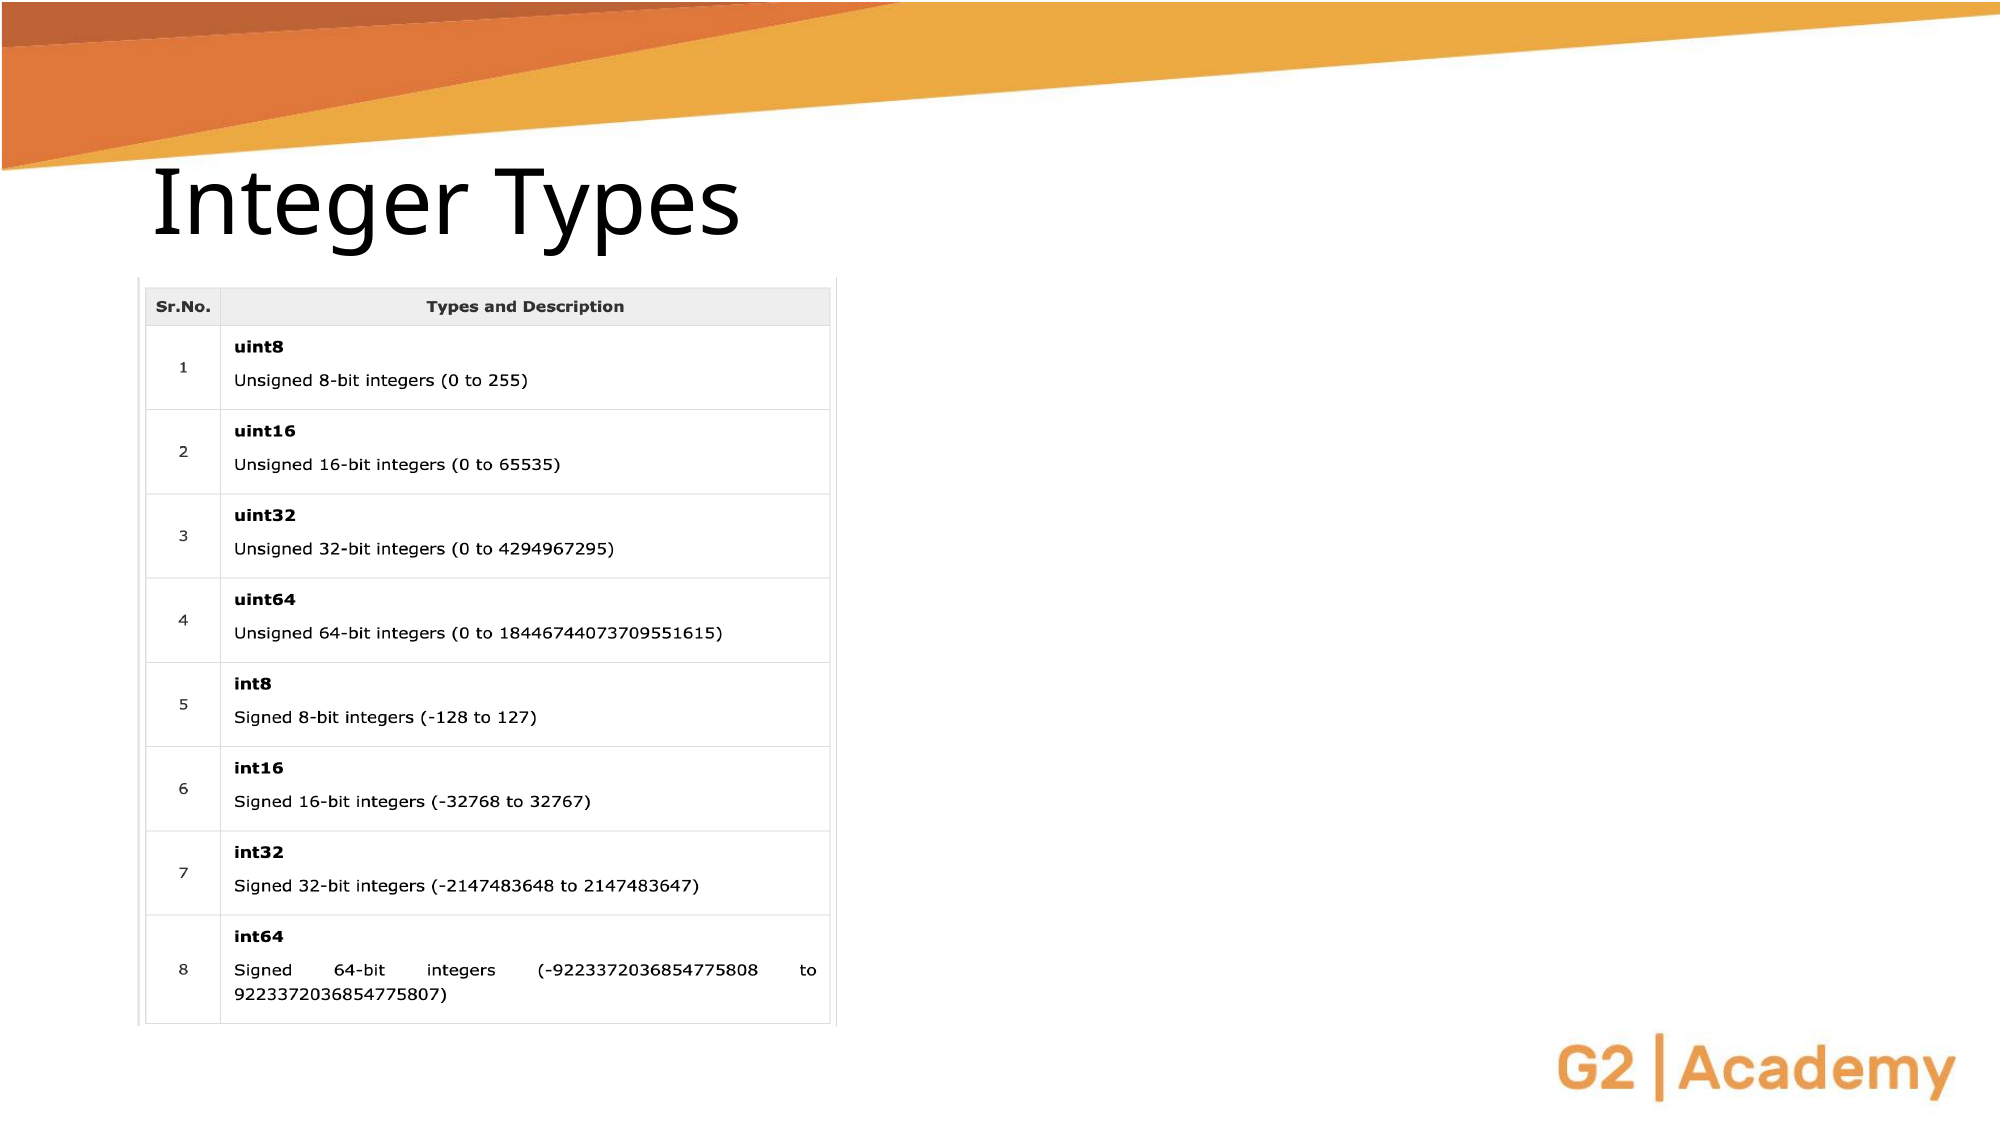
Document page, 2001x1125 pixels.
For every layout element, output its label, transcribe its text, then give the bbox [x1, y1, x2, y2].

picture [1, 2, 2000, 1125]
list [137, 276, 837, 1027]
title Integer Types [137, 132, 1863, 278]
